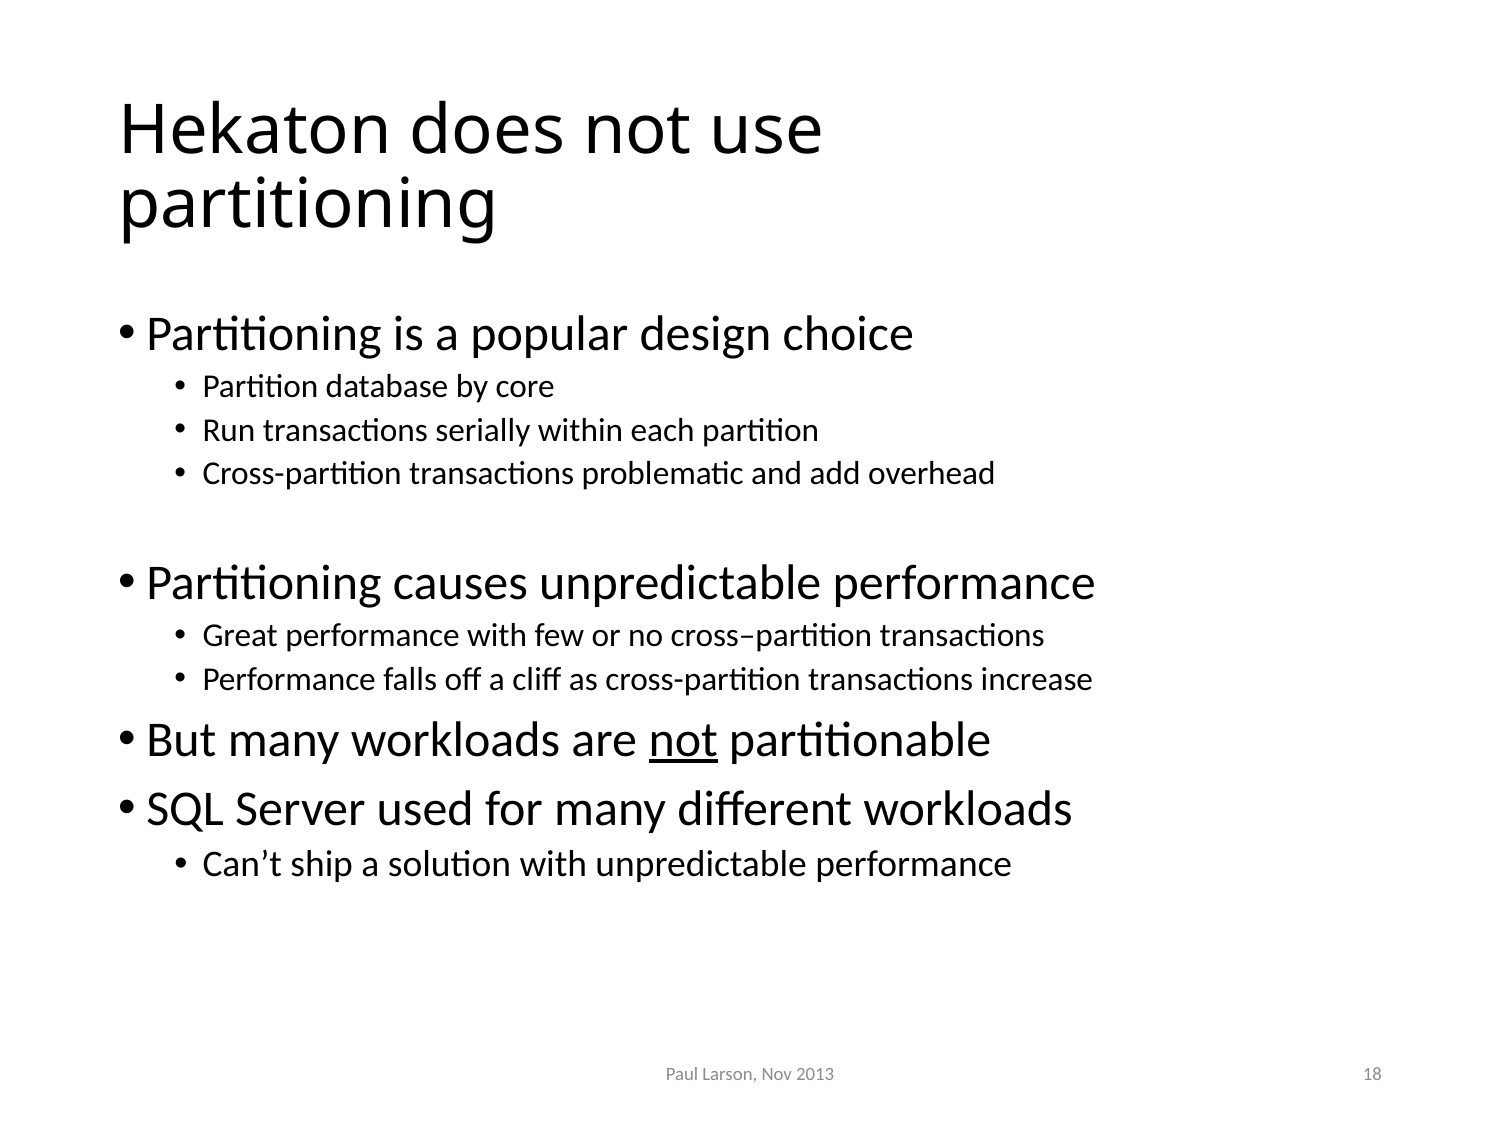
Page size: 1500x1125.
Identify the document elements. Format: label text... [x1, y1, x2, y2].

title Hekaton does not use partitioning [103, 59, 1138, 278]
list Partitioning is a popular design choice Partition database by core Run transactions serially within each partition Cross-partition transactions problematic and add overhead Partitioning causes unpredictable performance Great performance with few or no cross–partition transactions Performance falls off a cliff as cross-partition transactions increase But many workloads are not partitionable SQL Server used for many different workloads Can’t ship a solution with unpredictable performance [103, 299, 1397, 1014]
slide_number 18 [1059, 1042, 1397, 1103]
footer Paul Larson, Nov 2013 [496, 1042, 1004, 1103]
